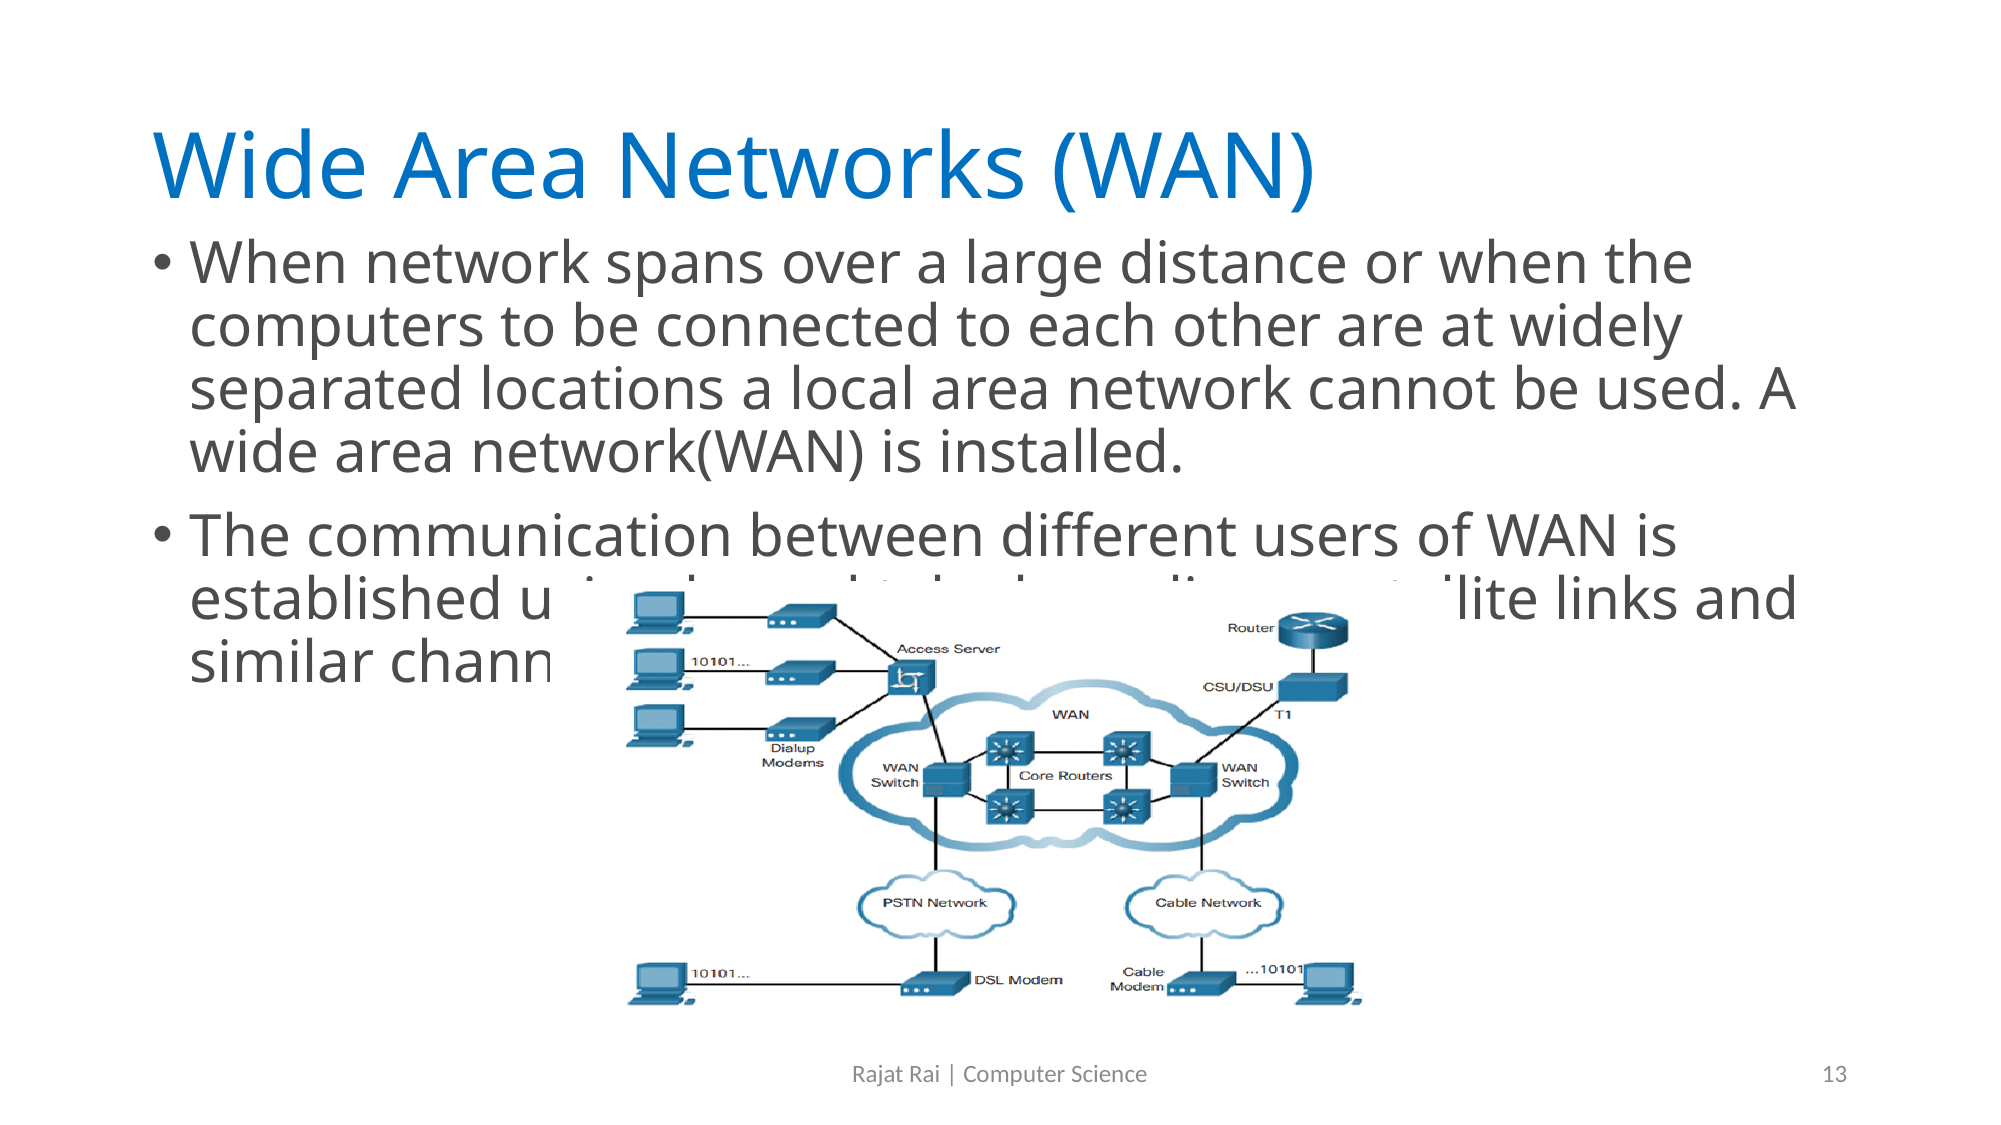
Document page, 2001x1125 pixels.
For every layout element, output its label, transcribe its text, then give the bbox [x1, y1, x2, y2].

list When network spans over a large distance or when the computers to be connected to each other are at widely separated locations a local area network cannot be used. A wide area network(WAN) is installed. The communication between different users of WAN is established using leased telephone lines, satellite links and similar channels. [137, 225, 1873, 939]
footer Rajat Rai | Computer Science [662, 1042, 1338, 1103]
title Wide Area Networks (WAN) [137, 59, 1863, 225]
slide_number 13 [1412, 1042, 1863, 1103]
picture [550, 581, 1460, 1016]
